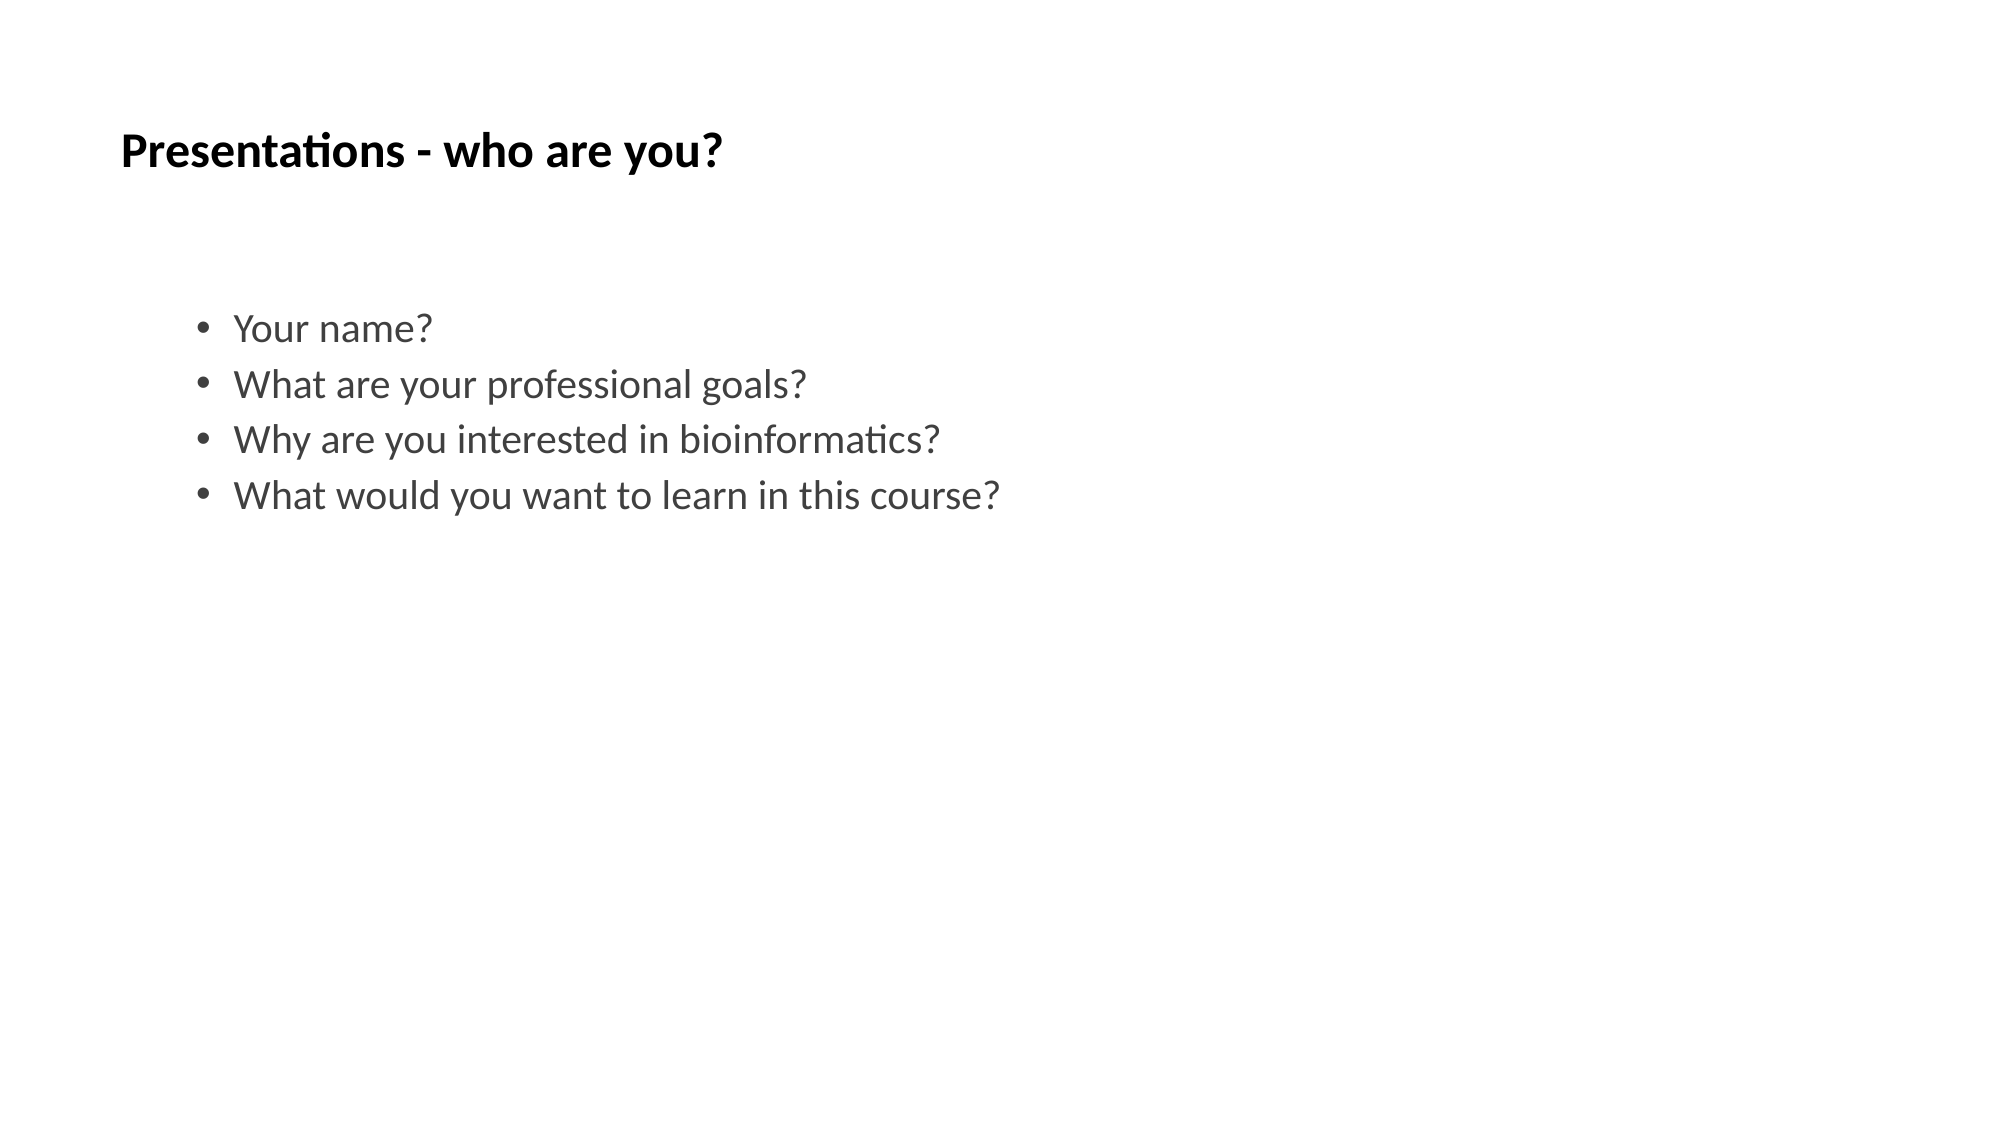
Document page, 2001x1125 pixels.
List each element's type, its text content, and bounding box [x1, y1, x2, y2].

list Your name? What are your professional goals? Why are you interested in bioinformatics? What would you want to learn in this course? [106, 299, 1832, 1014]
title Presentations - who are you? [106, 42, 1832, 260]
